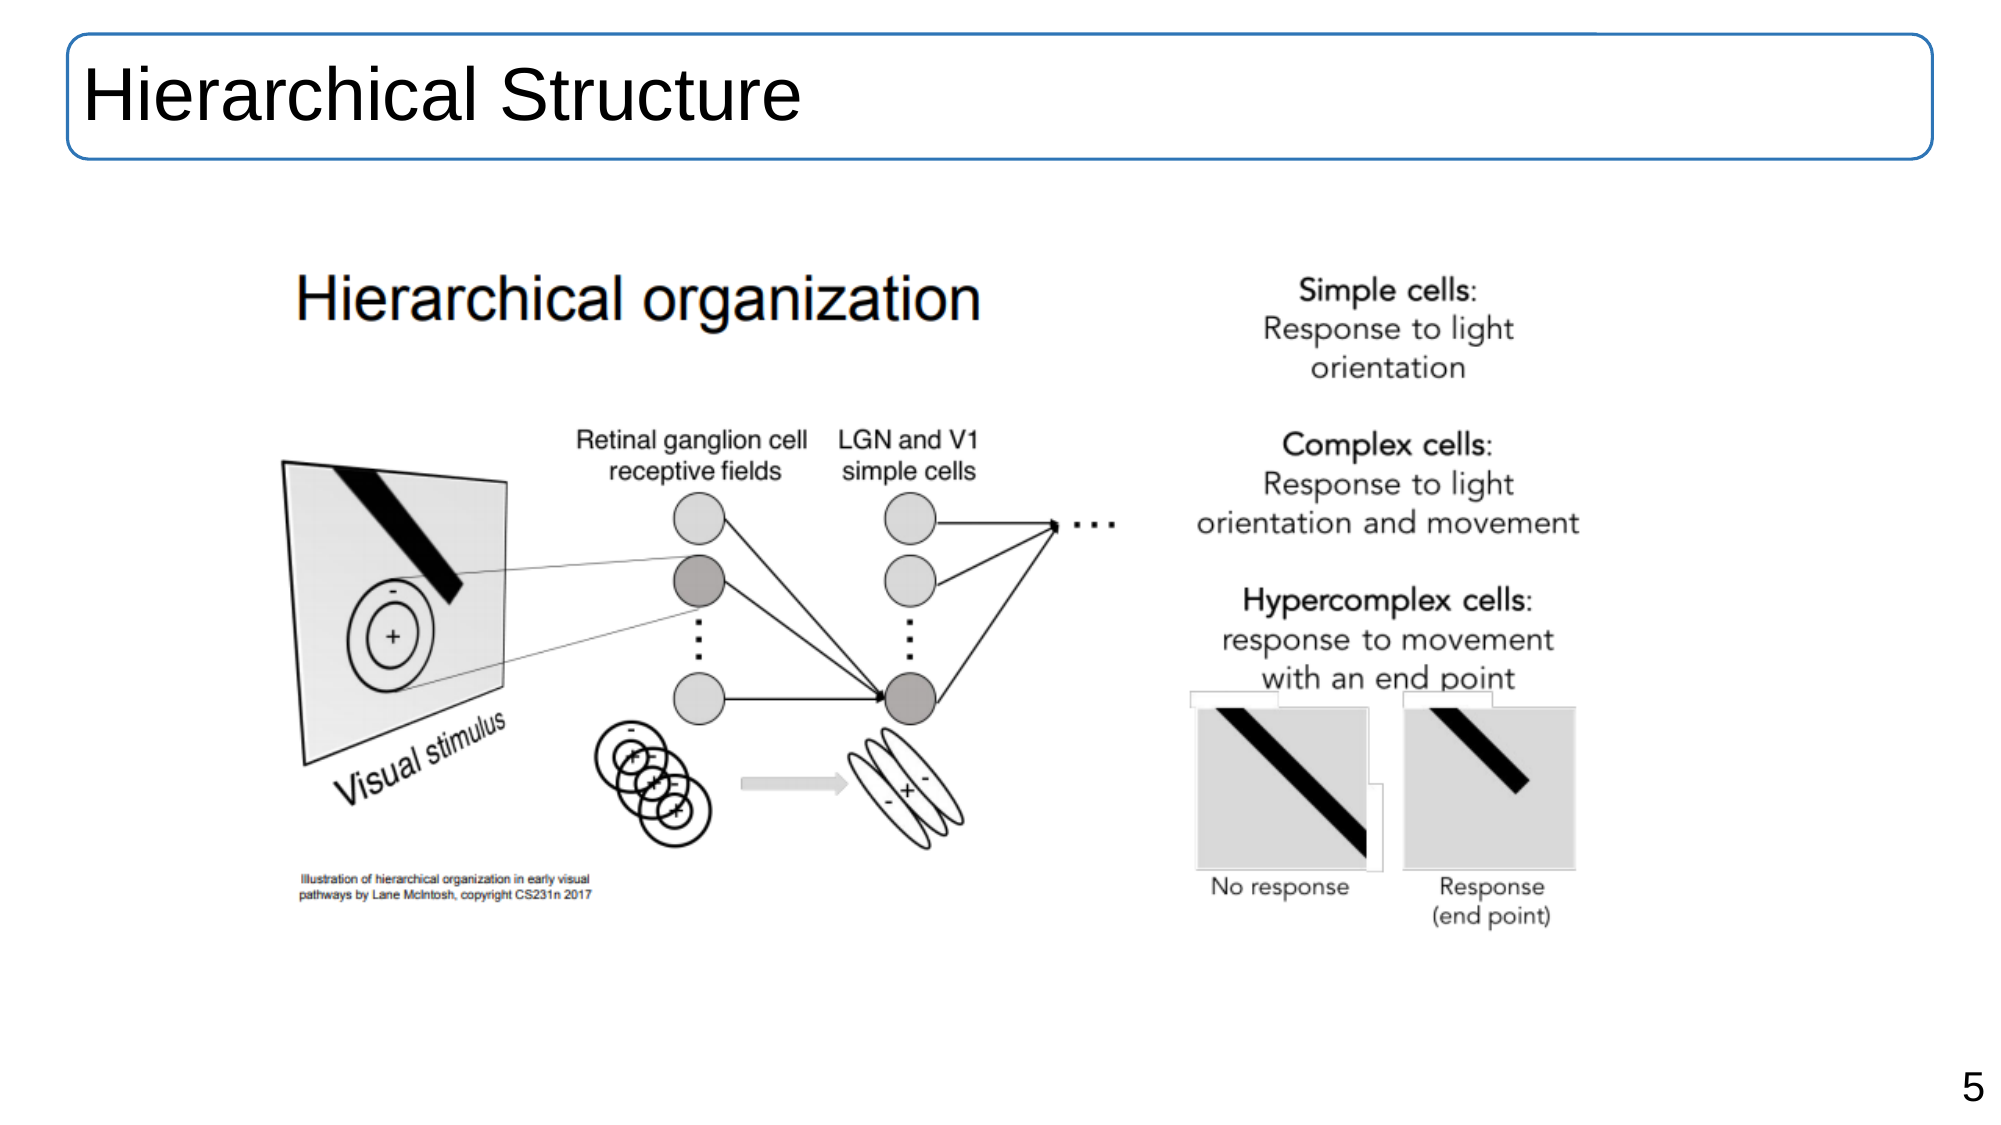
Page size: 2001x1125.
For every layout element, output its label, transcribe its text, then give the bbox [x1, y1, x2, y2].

title Hierarchical Structure [67, 34, 1933, 160]
picture [275, 253, 1725, 954]
